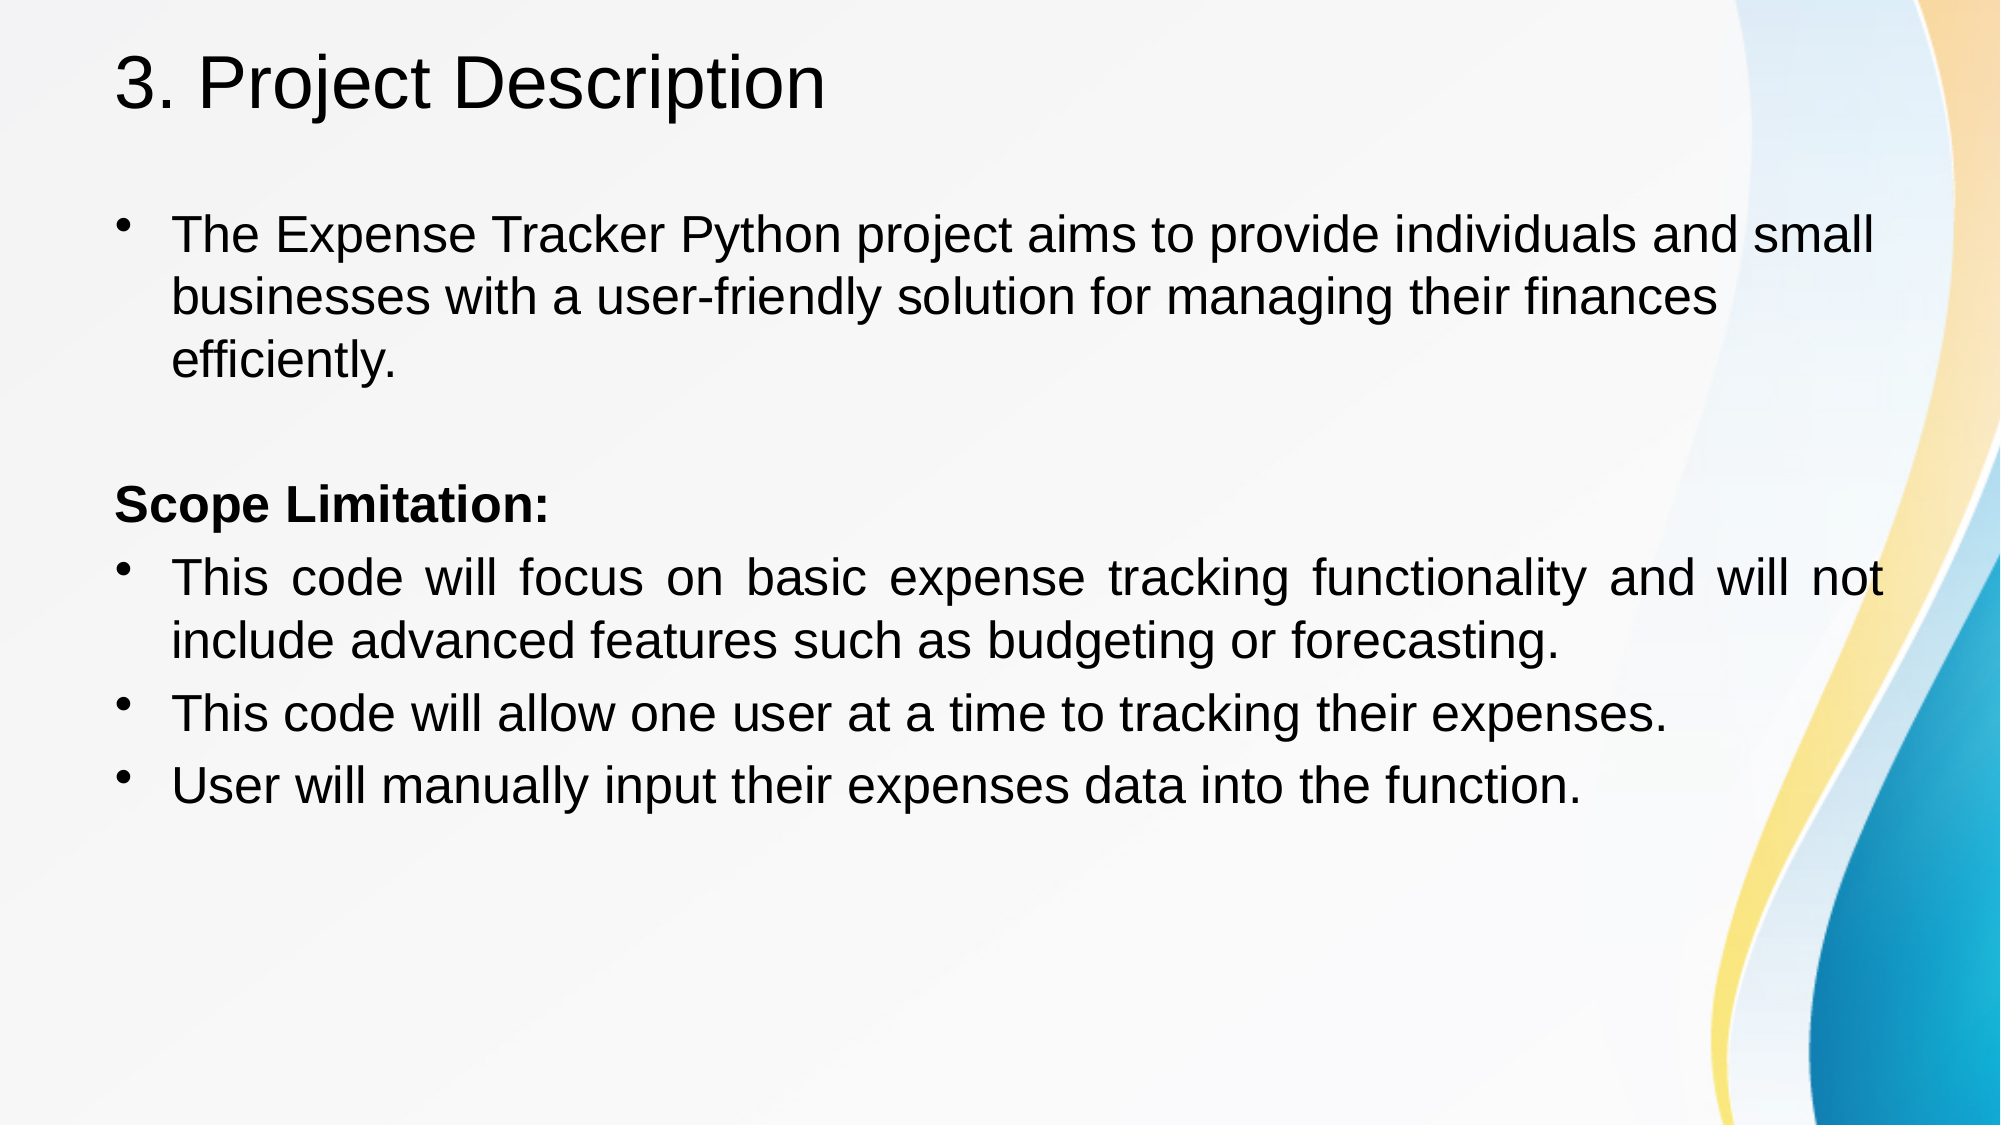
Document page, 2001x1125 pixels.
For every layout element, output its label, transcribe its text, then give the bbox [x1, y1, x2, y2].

list The Expense Tracker Python project aims to provide individuals and small businesses with a user-friendly solution for managing their finances efficiently. Scope Limitation: This code will focus on basic expense tracking functionality and will not include advanced features such as budgeting or forecasting. This code will allow one user at a time to tracking their expenses. User will manually input their expenses data into the function. [99, 192, 1901, 1006]
picture [0, 0, 2001, 1125]
title 3. Project Description [99, 30, 1901, 127]
